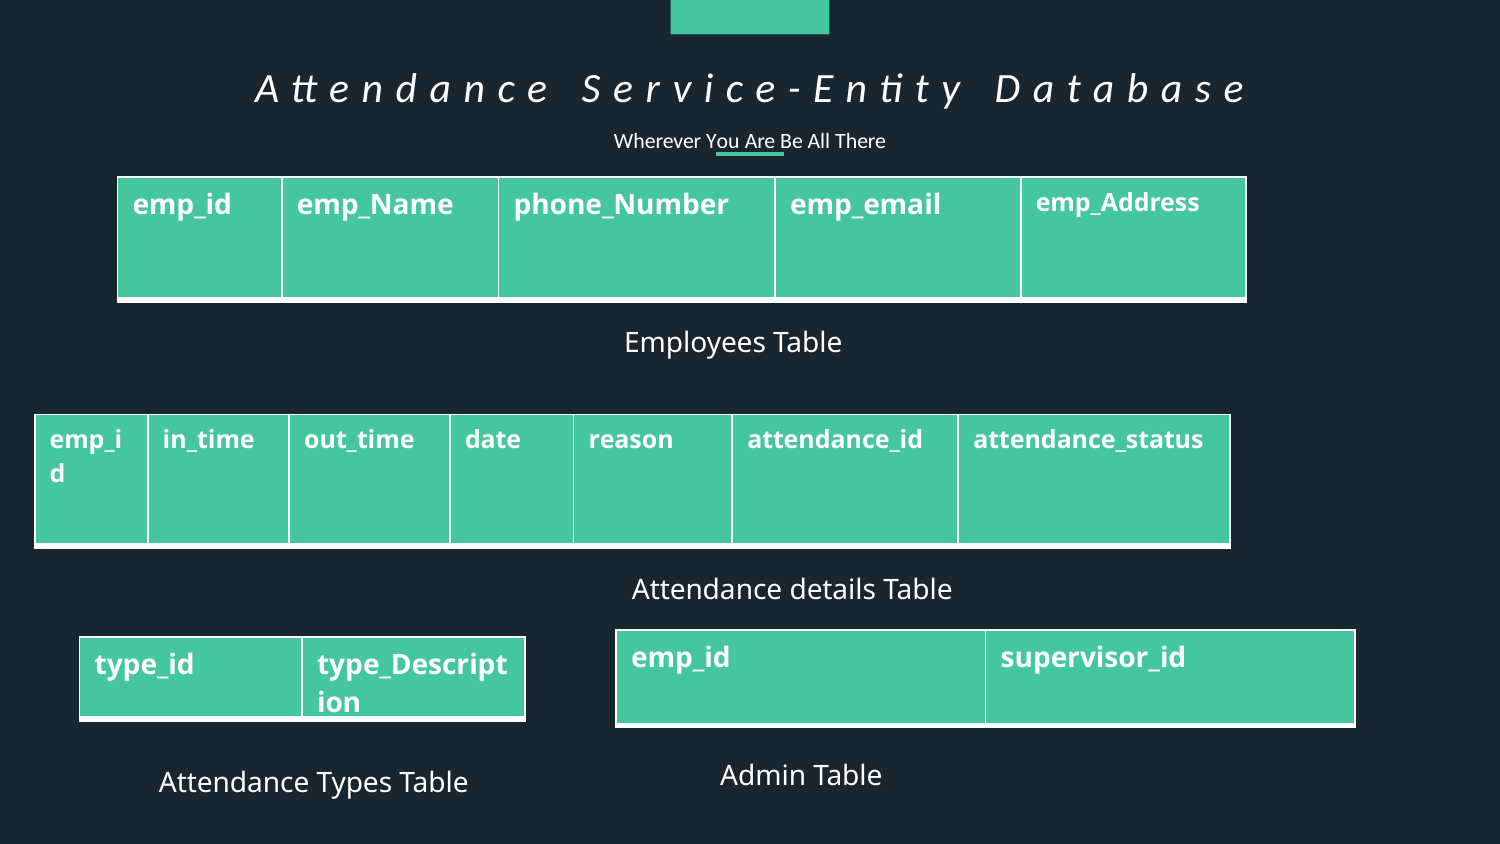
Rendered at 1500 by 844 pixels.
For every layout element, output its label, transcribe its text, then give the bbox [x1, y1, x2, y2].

table_header emp_Address [1022, 178, 1245, 297]
table_header emp_id [118, 178, 281, 297]
text_box [670, 0, 830, 35]
text_box Attendance Service-Entity Database [240, 53, 1260, 159]
table_header attendance_id [733, 415, 957, 543]
table_header in_time [149, 415, 288, 543]
table_header phone_Number [499, 178, 774, 297]
table_header emp_id [36, 415, 147, 543]
table_header type_id [80, 638, 301, 716]
table_header supervisor_id [986, 631, 1354, 723]
table_header date [451, 415, 573, 543]
table_header reason [574, 415, 731, 543]
text_box Attendance Types Table [144, 756, 484, 806]
table_header attendance_status [959, 415, 1229, 543]
table_header emp_email [776, 178, 1020, 297]
text_box Admin Table [705, 749, 1135, 798]
text_box Employees Table [609, 316, 858, 366]
table_header type_Description [303, 638, 524, 716]
table_header emp_id [617, 631, 985, 723]
table_header out_time [290, 415, 449, 543]
text_box Wherever You Are Be All There [432, 105, 1068, 160]
text_box Attendance details Table [617, 564, 968, 613]
table_header emp_Name [283, 178, 498, 297]
